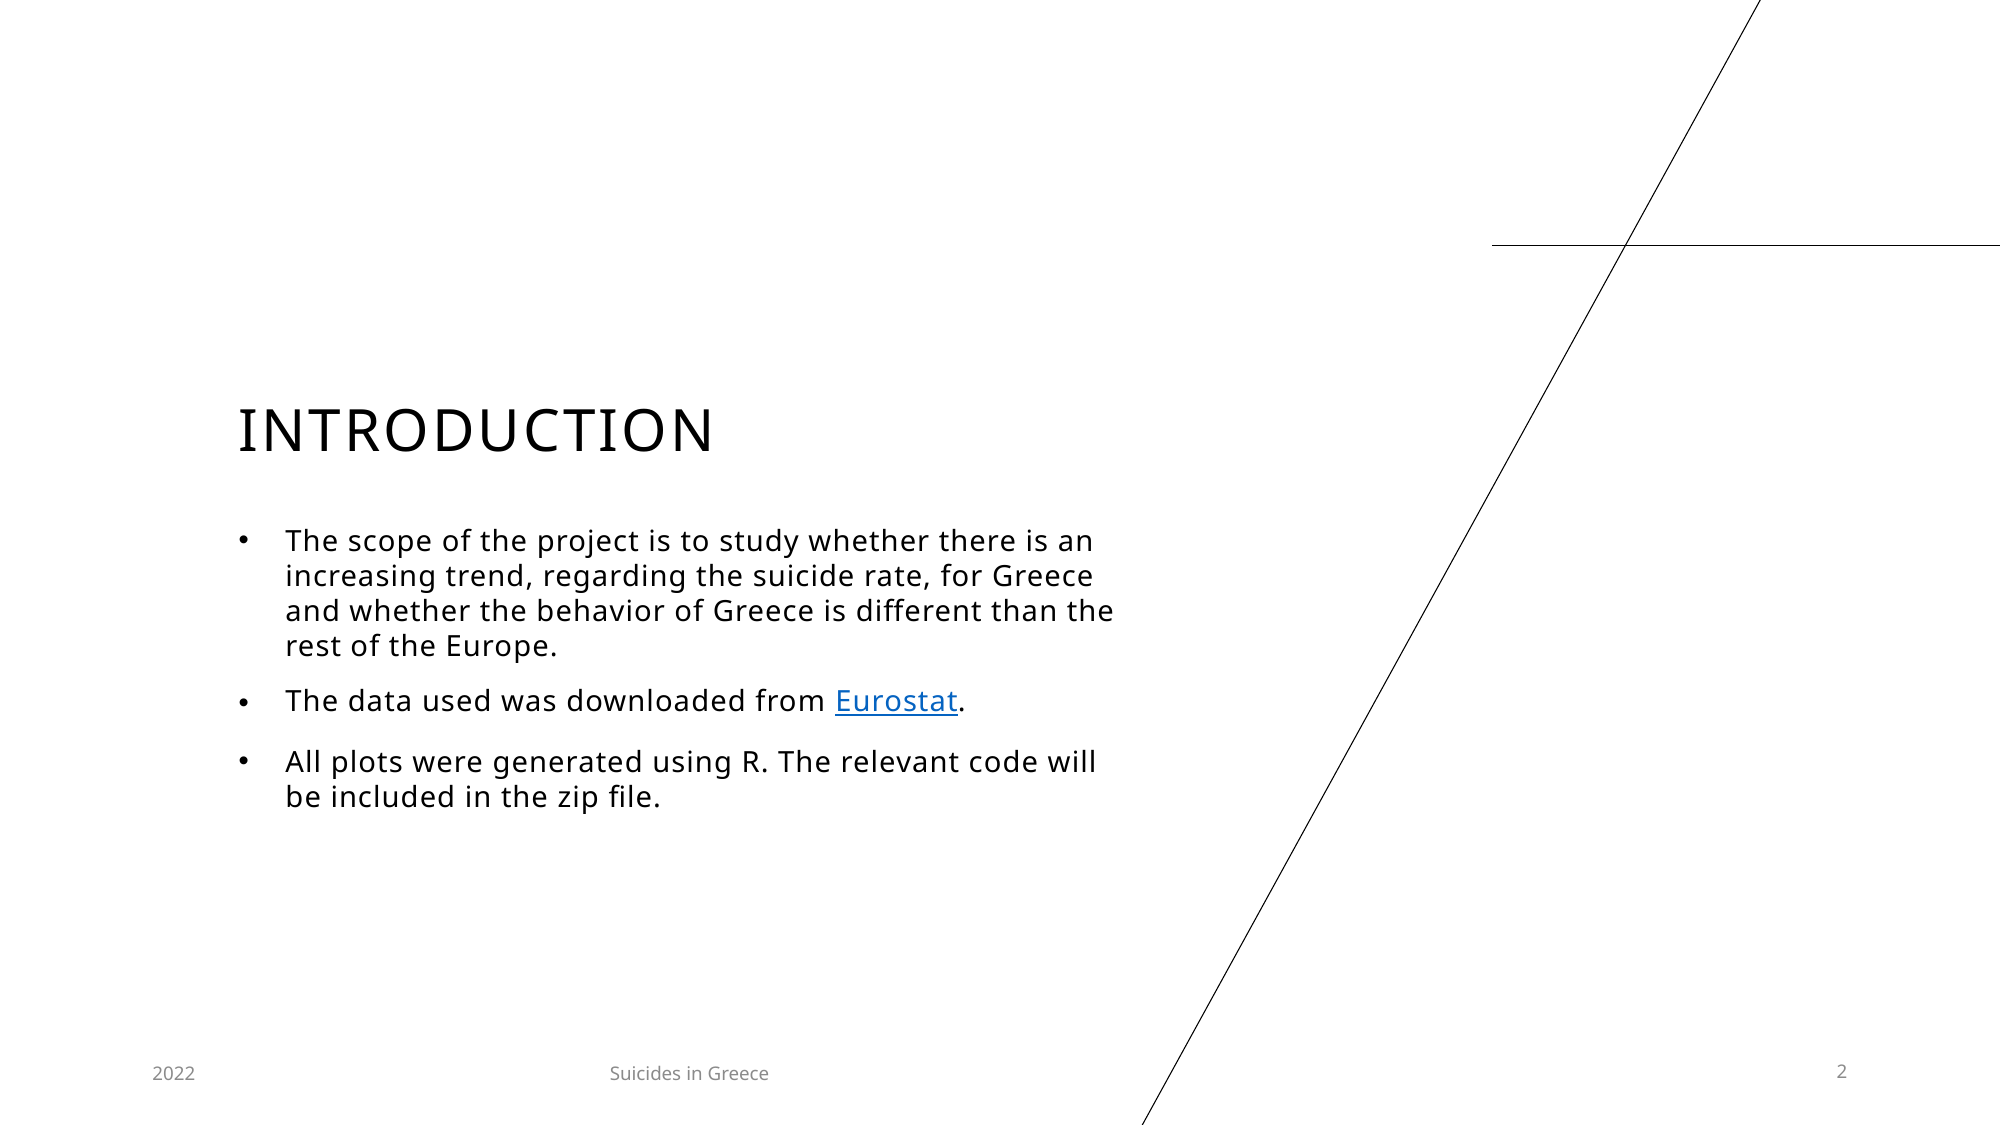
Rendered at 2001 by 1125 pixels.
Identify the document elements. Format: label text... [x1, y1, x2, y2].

title INTRODUCTION [223, 274, 1062, 472]
slide_number 2022 [137, 1042, 338, 1103]
footer Suicides in Greece [404, 1042, 975, 1103]
slide_number 2 [1412, 1042, 1863, 1103]
list The scope of the project is to study whether there is an increasing trend, regarding the suicide rate, for Greece and whether the behavior of Greece is different than the rest of the Europe. The data used was downloaded from Eurostat. All plots were generated using R. The relevant code will be included in the zip file. [223, 514, 1137, 851]
